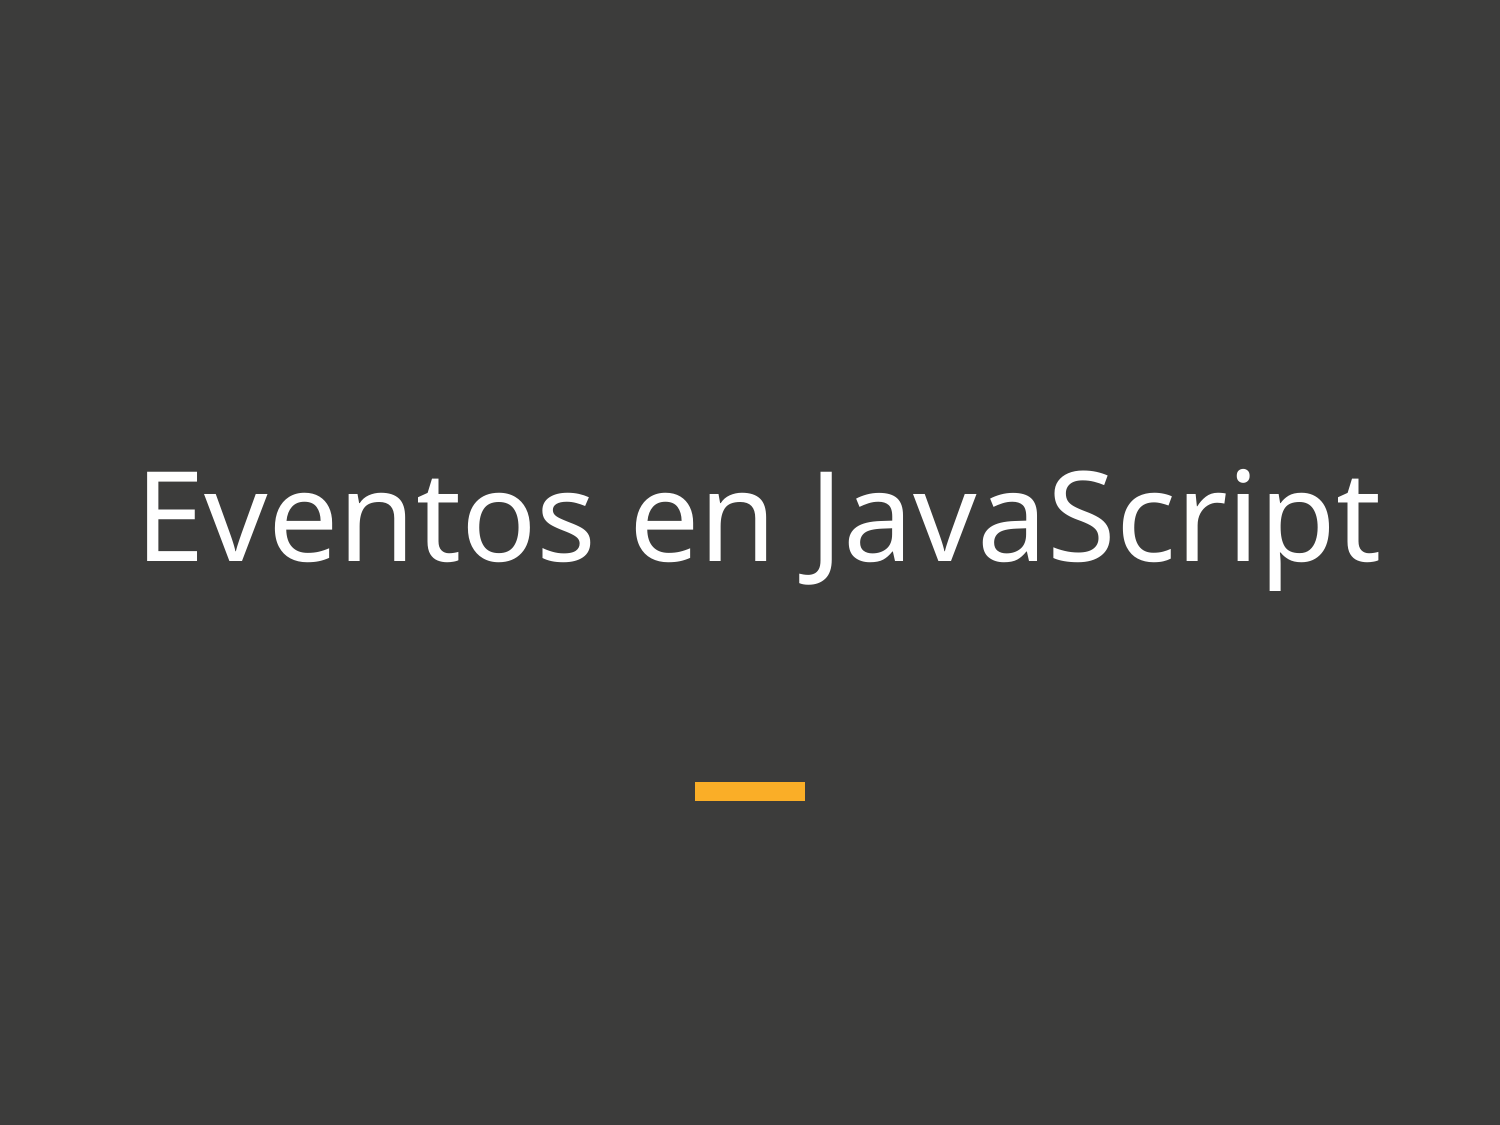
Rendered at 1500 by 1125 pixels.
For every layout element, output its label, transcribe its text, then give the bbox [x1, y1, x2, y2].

text_box Eventos en JavaScript [89, 109, 1430, 915]
